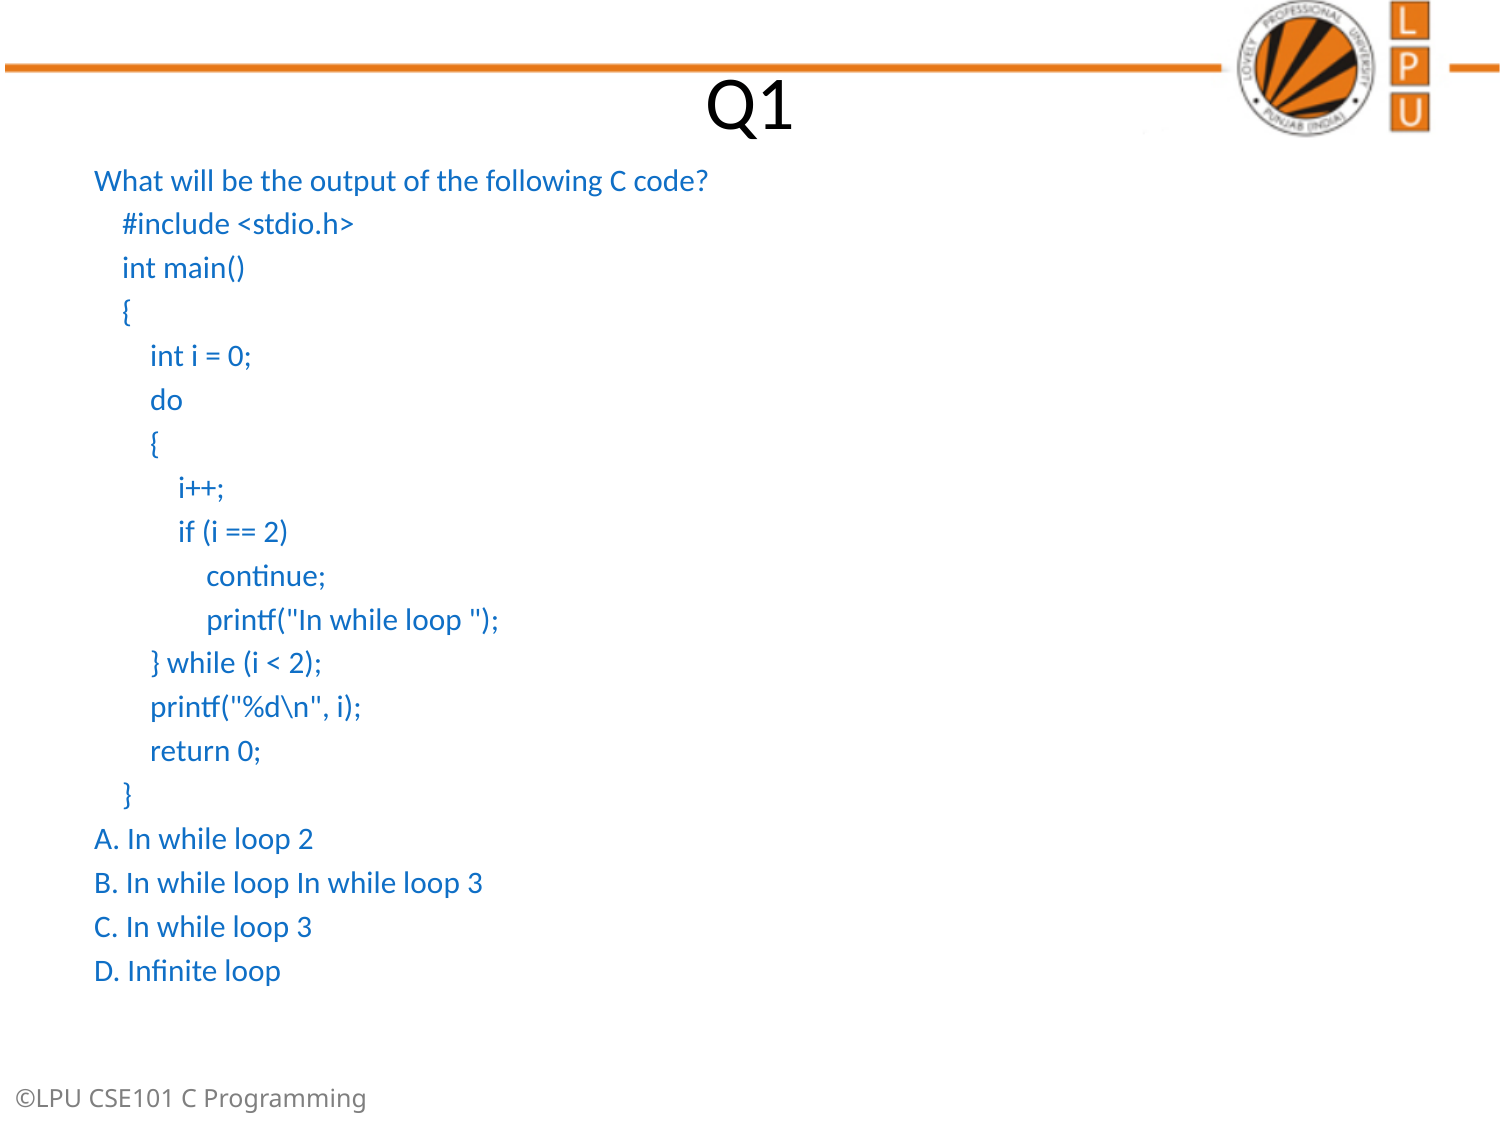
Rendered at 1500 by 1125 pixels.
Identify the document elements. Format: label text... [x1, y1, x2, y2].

picture [5, 0, 1500, 155]
list What will be the output of the following C code? #include <stdio.h> int main() { int i = 0; do { i++; if (i == 2) continue; printf("In while loop "); } while (i < 2); printf("%d\n", i); return 0; } A. In while loop 2 B. In while loop In while loop 3 C. In while loop 3 D. Infinite loop [75, 152, 1425, 1005]
title Q1 [75, 45, 1425, 152]
